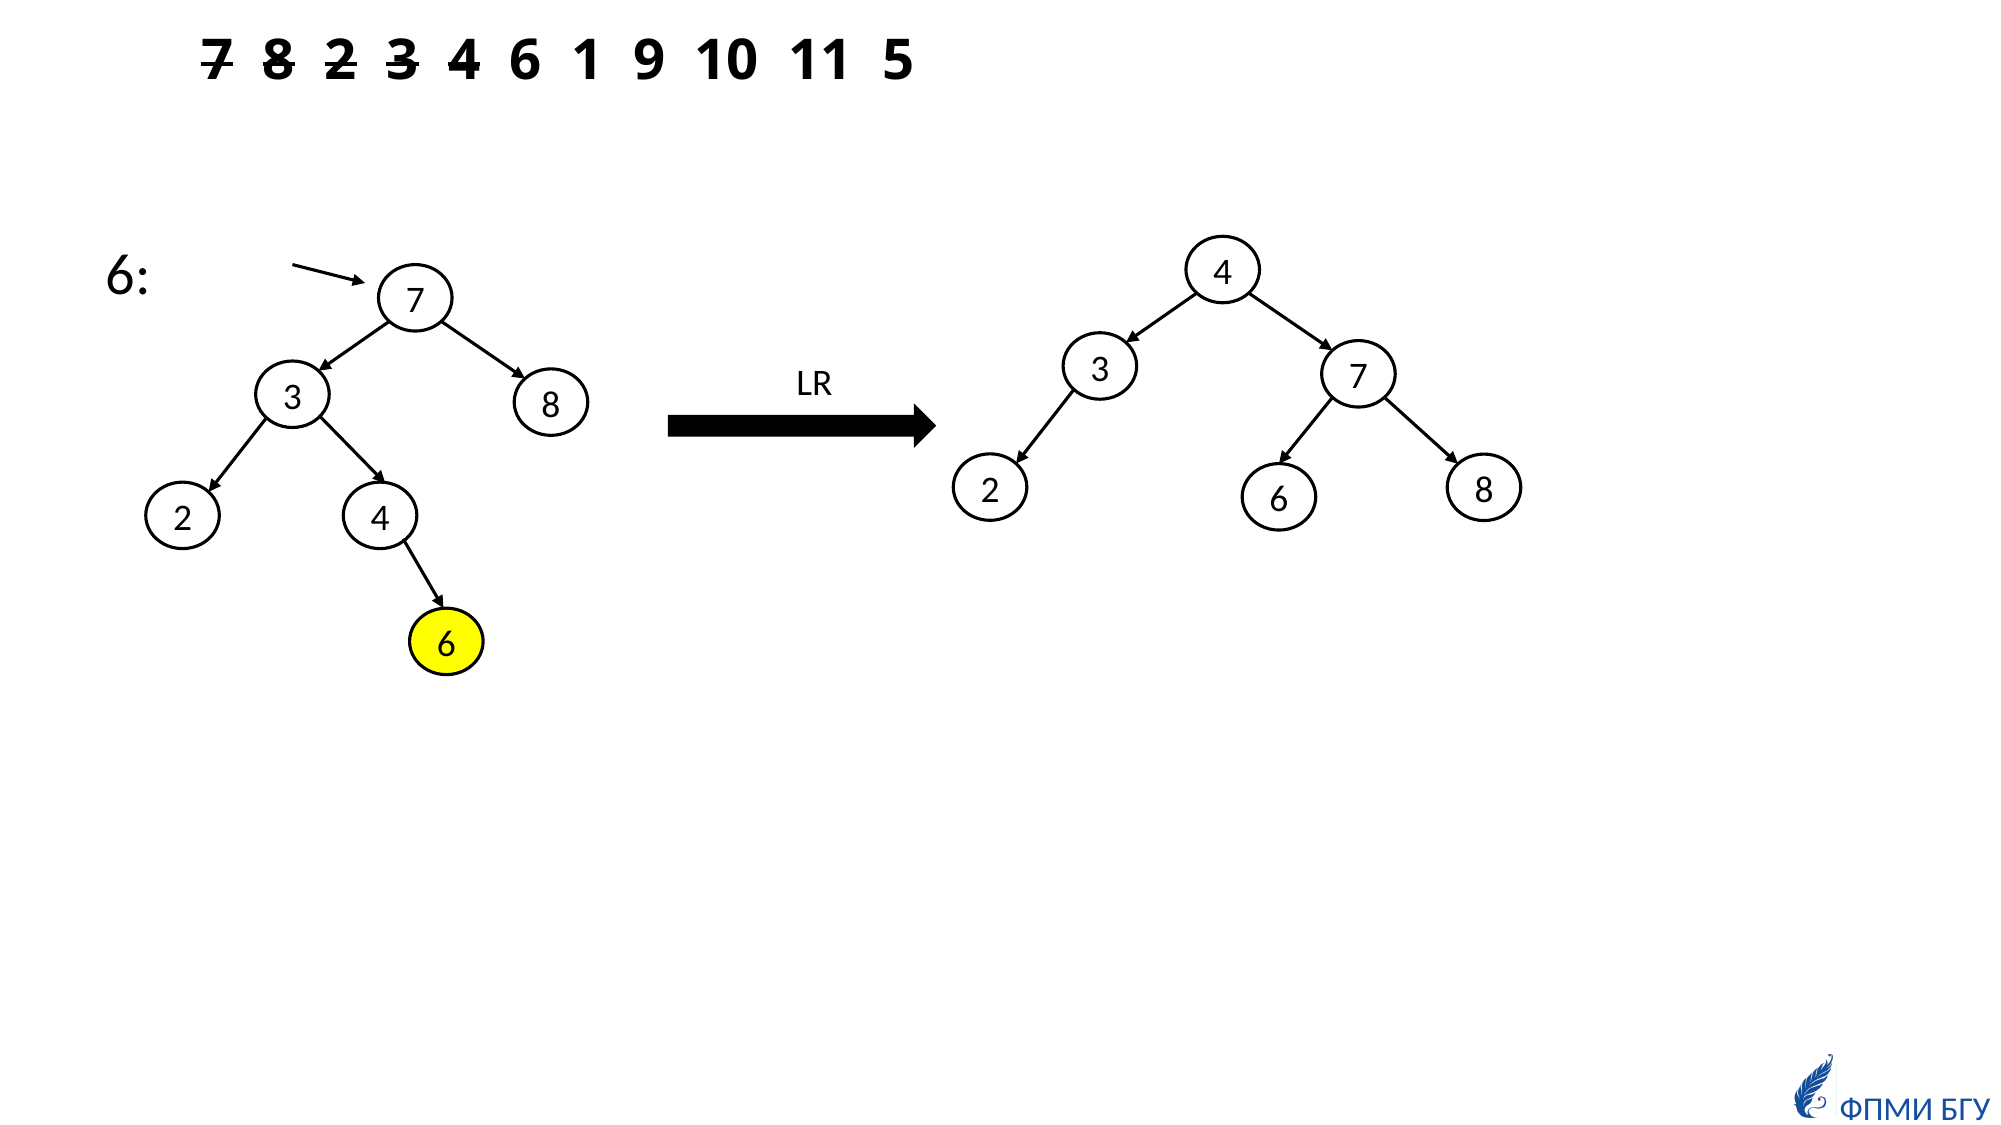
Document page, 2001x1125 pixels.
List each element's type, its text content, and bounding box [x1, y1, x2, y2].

text_box 2 [144, 481, 221, 550]
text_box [1016, 389, 1074, 464]
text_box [318, 321, 390, 371]
list 6: [90, 236, 1816, 905]
text_box 3 [254, 359, 331, 429]
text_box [1248, 292, 1333, 351]
text_box 4 [342, 481, 418, 550]
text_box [208, 417, 267, 492]
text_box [441, 321, 525, 379]
title 7 8 2 3 4 6 1 9 10 11 5 [186, 43, 934, 154]
text_box 7 [1320, 339, 1397, 409]
text_box [668, 404, 936, 447]
text_box 8 [1446, 453, 1522, 522]
text_box 8 [513, 367, 589, 437]
text_box LR [781, 350, 848, 411]
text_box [292, 264, 366, 283]
text_box 7 [377, 263, 454, 333]
text_box 6 [1241, 462, 1317, 532]
text_box ФПМИ БГУ [1830, 1087, 2000, 1125]
text_box 3 [1062, 331, 1138, 401]
text_box 6 [408, 607, 485, 676]
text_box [1125, 293, 1197, 343]
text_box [1278, 397, 1333, 464]
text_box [319, 416, 386, 484]
text_box 2 [952, 452, 1028, 522]
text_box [1384, 397, 1459, 464]
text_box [403, 538, 444, 609]
picture [1793, 1053, 1837, 1118]
text_box 4 [1184, 235, 1261, 304]
